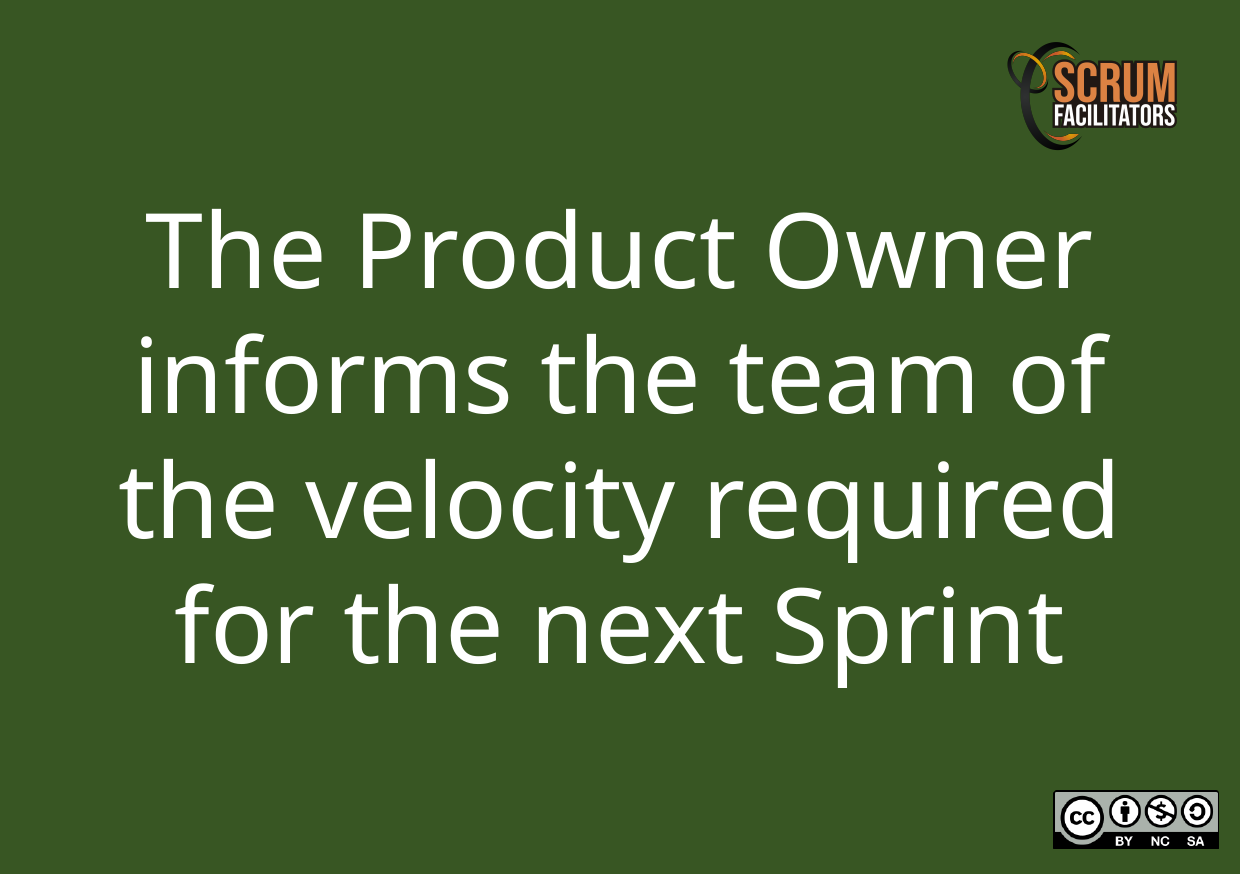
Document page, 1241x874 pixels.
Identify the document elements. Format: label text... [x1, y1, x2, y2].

picture [1053, 790, 1219, 849]
picture [1005, 38, 1180, 152]
text_box The Product Owner informs the team of the velocity required for the next Sprint [88, 176, 1152, 692]
